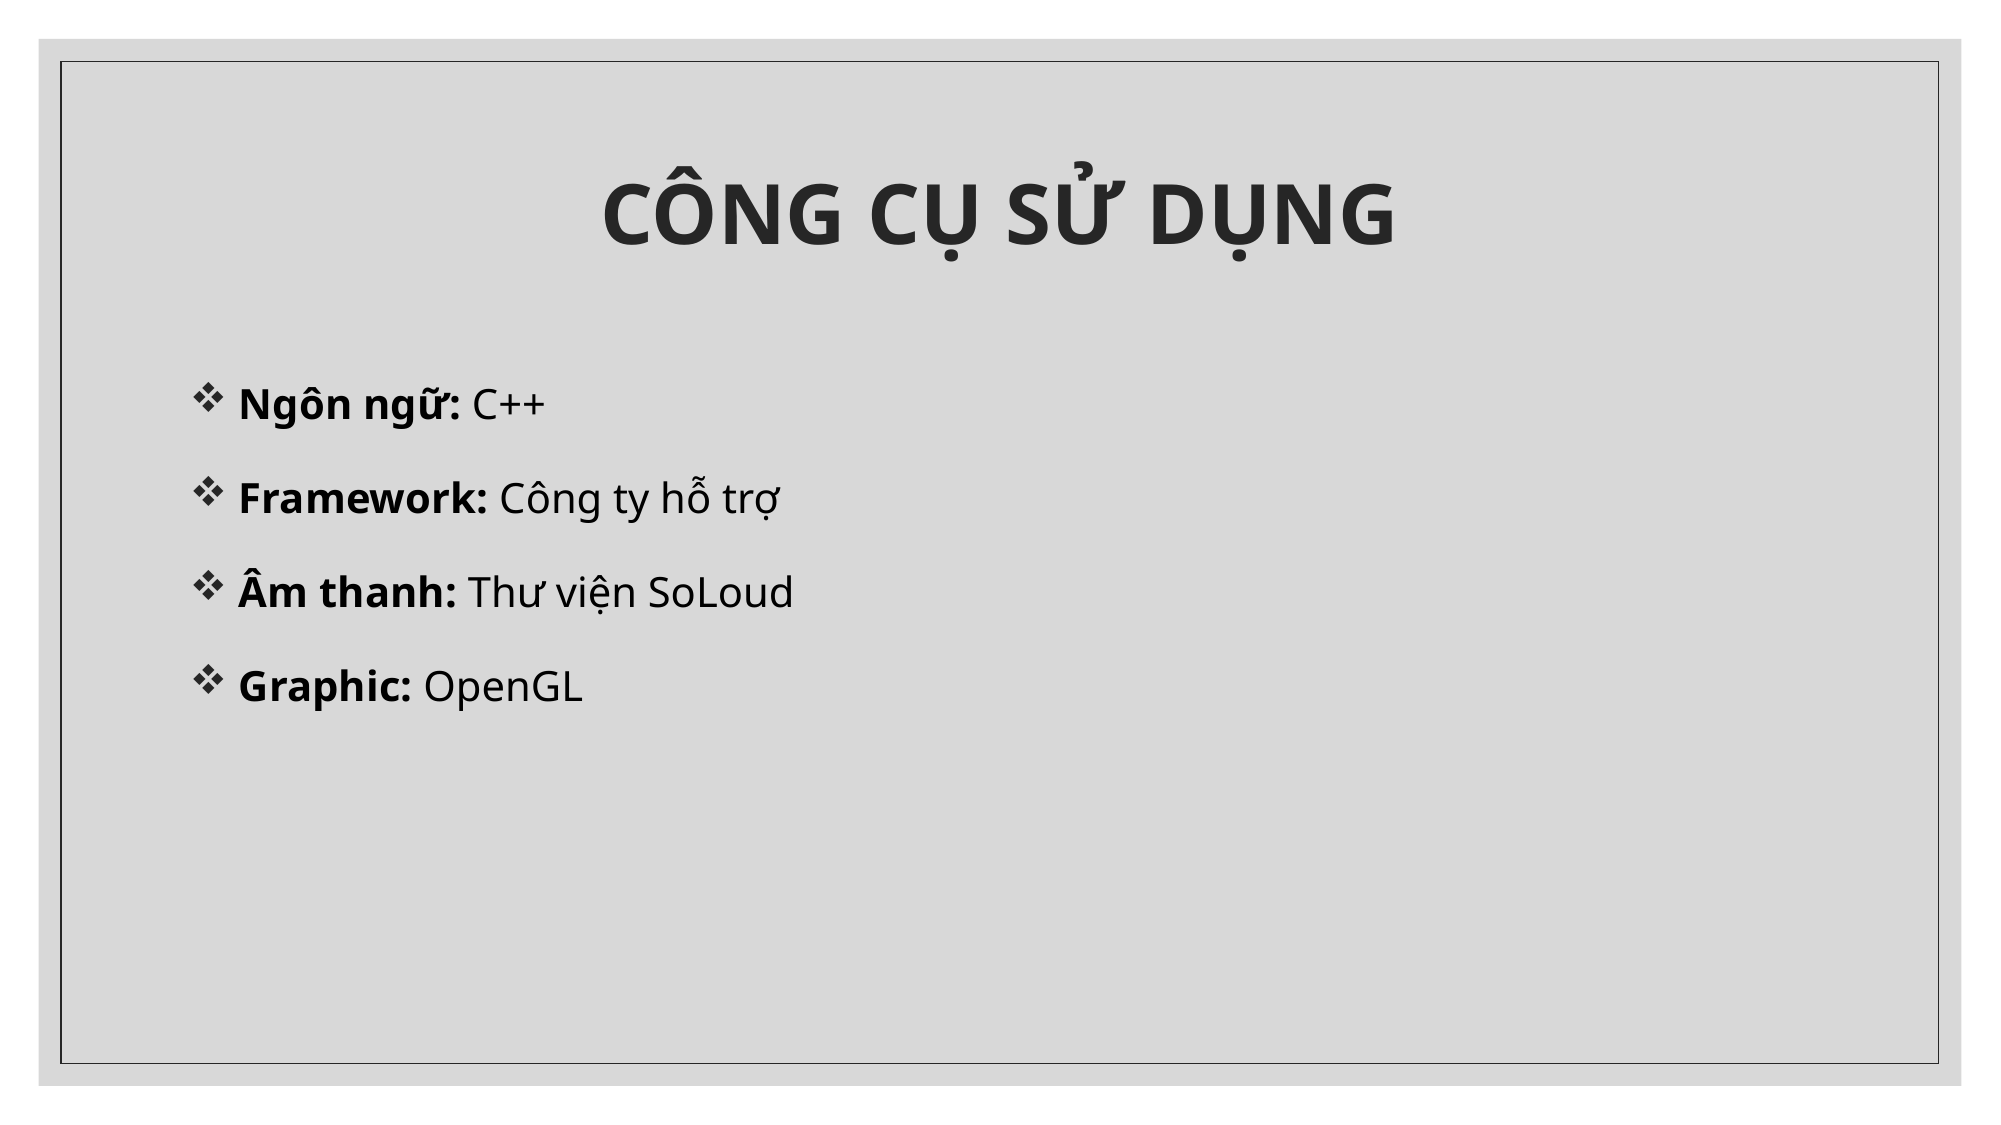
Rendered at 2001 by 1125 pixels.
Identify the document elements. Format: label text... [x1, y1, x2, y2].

title CÔNG CỤ SỬ DỤNG [174, 105, 1825, 331]
list Ngôn ngữ: C++ Framework: Công ty hỗ trợ Âm thanh: Thư viện SoLoud Graphic: OpenGL [174, 345, 1825, 977]
